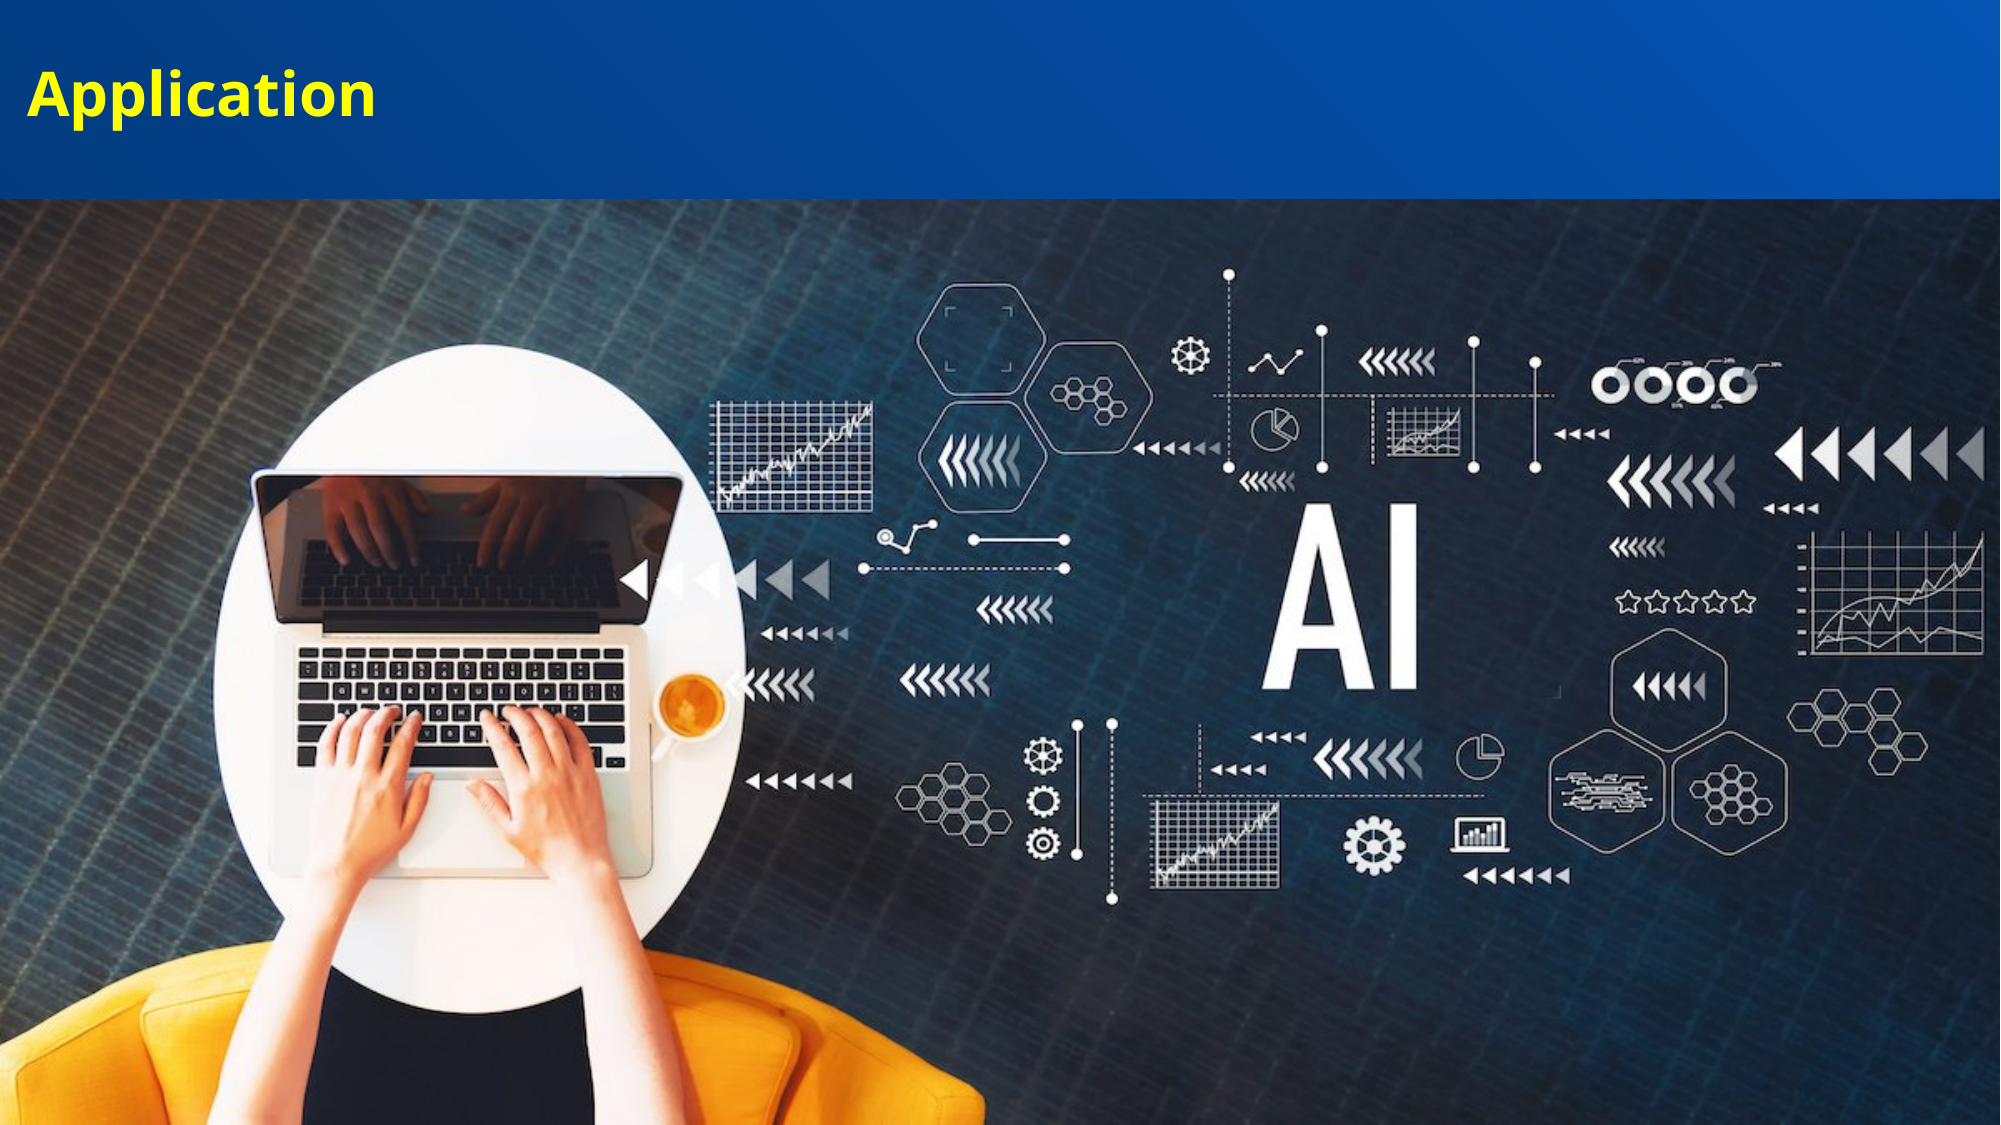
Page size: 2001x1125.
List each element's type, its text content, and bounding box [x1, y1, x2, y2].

title Application [0, 0, 2000, 199]
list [0, 199, 2000, 1125]
